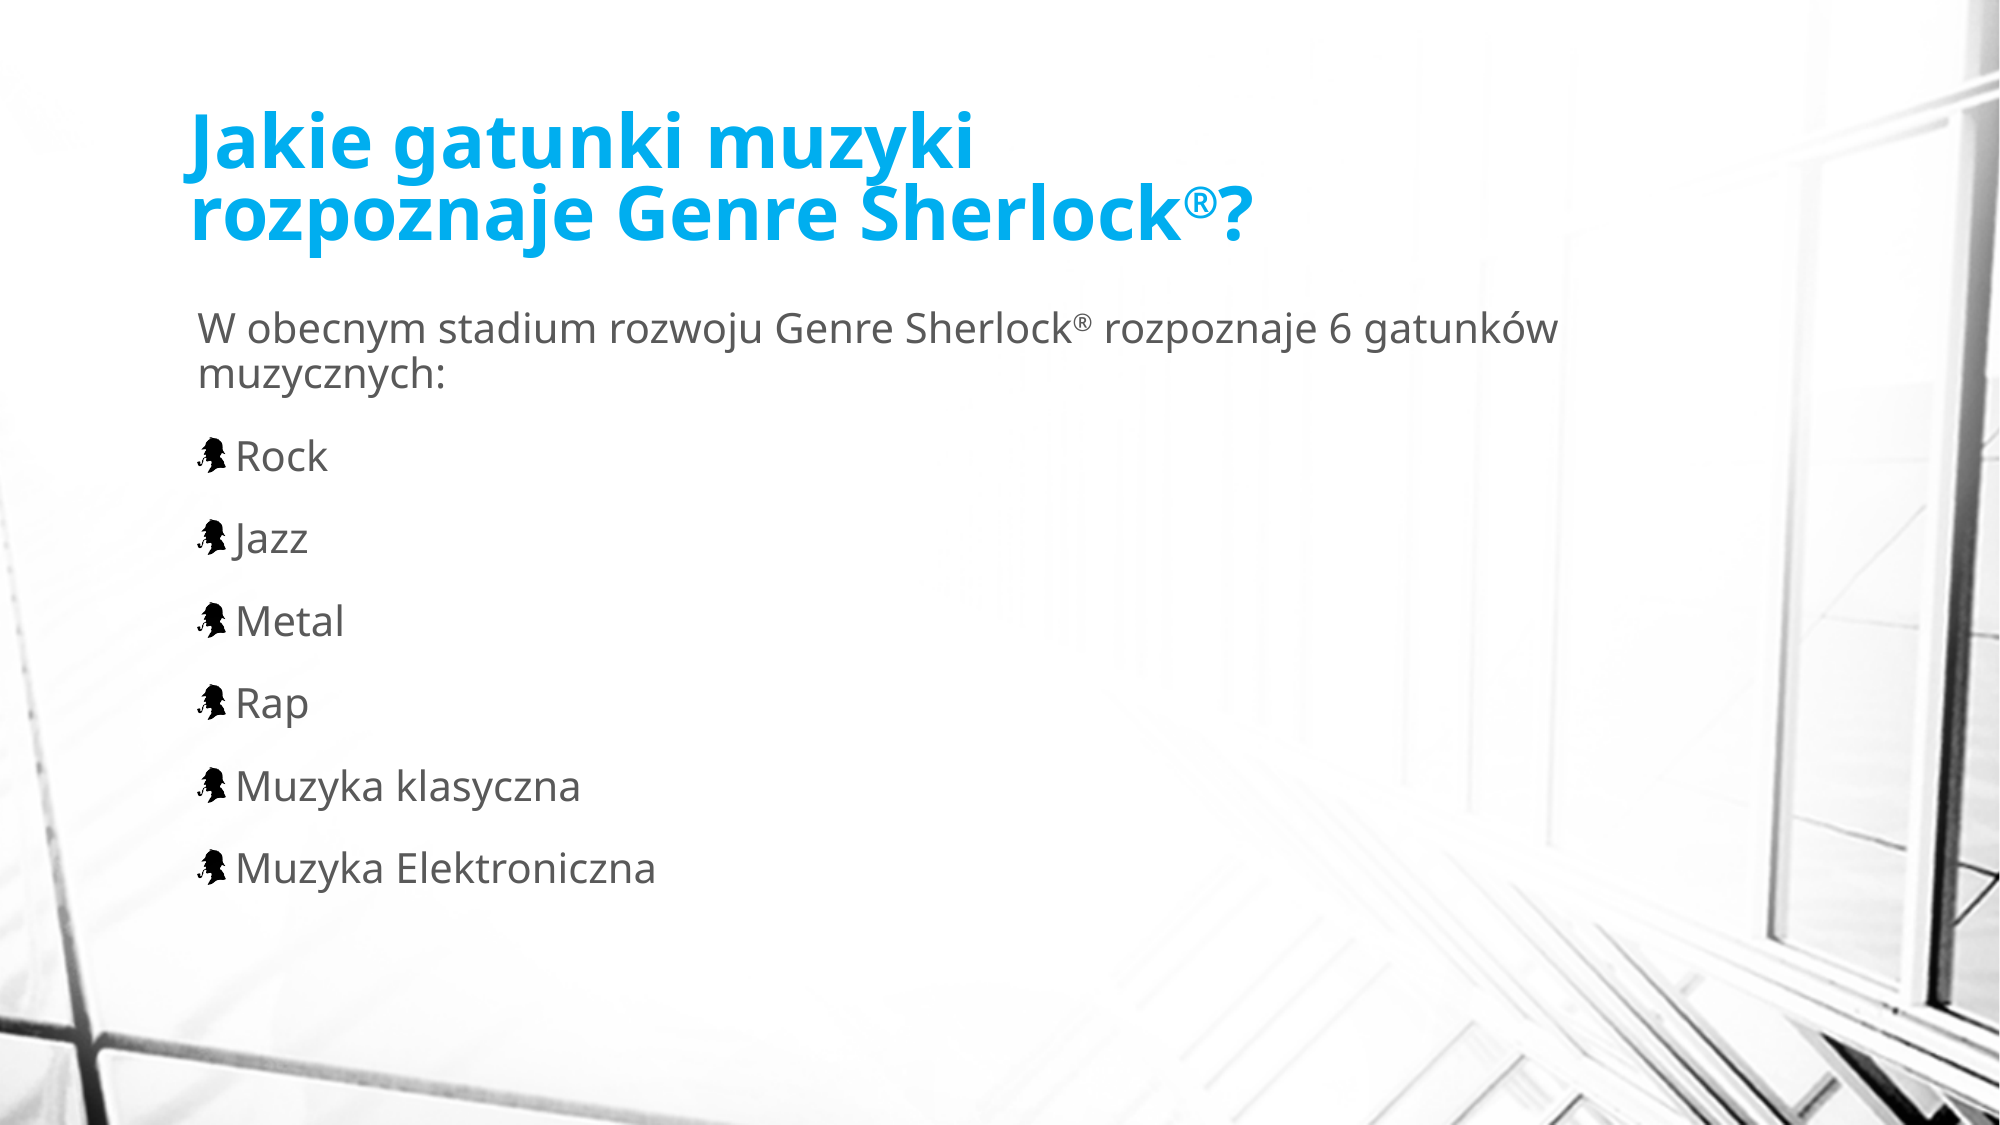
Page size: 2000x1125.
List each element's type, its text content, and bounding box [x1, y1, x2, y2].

title Jakie gatunki muzyki rozpoznaje Genre Sherlock®? [174, 87, 1331, 263]
list W obecnym stadium rozwoju Genre Sherlock® rozpoznaje 6 gatunków muzycznych: Rock Jazz Metal Rap Muzyka klasyczna Muzyka Elektroniczna [174, 299, 1652, 988]
picture [0, 0, 2000, 1125]
